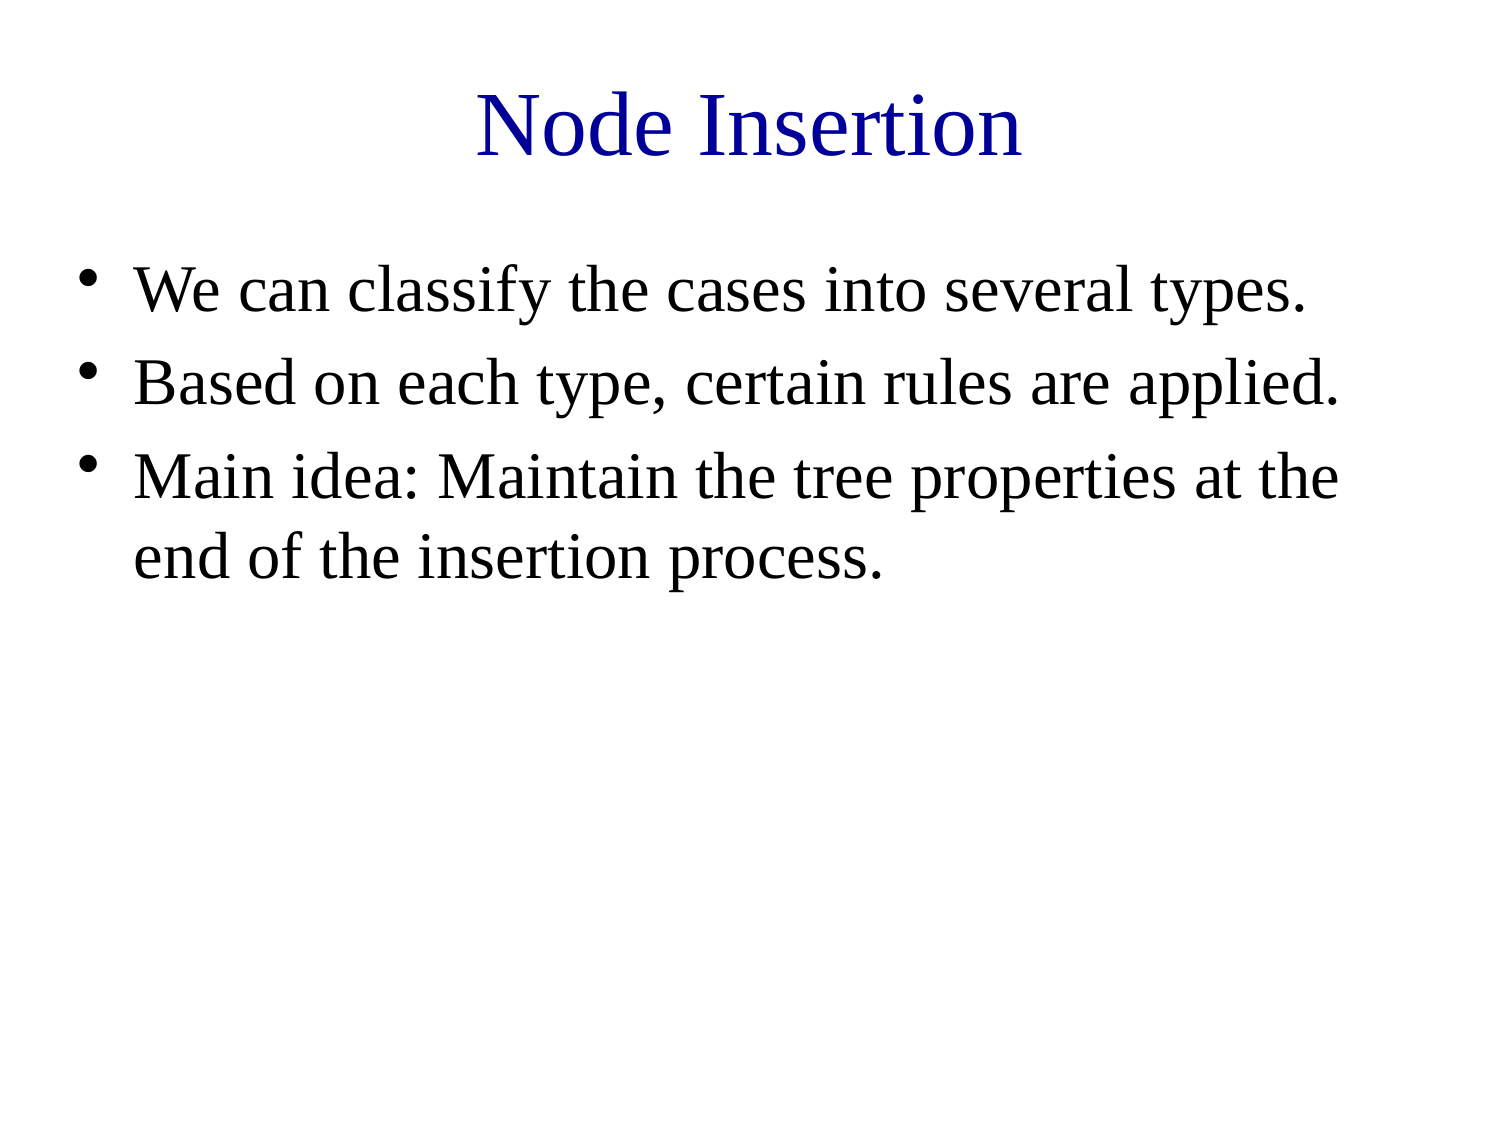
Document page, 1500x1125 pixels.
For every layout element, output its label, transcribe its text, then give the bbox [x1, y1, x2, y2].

title Node Insertion [112, 24, 1388, 213]
list We can classify the cases into several types. Based on each type, certain rules are applied. Main idea: Maintain the tree properties at the end of the insertion process. [62, 237, 1438, 1000]
